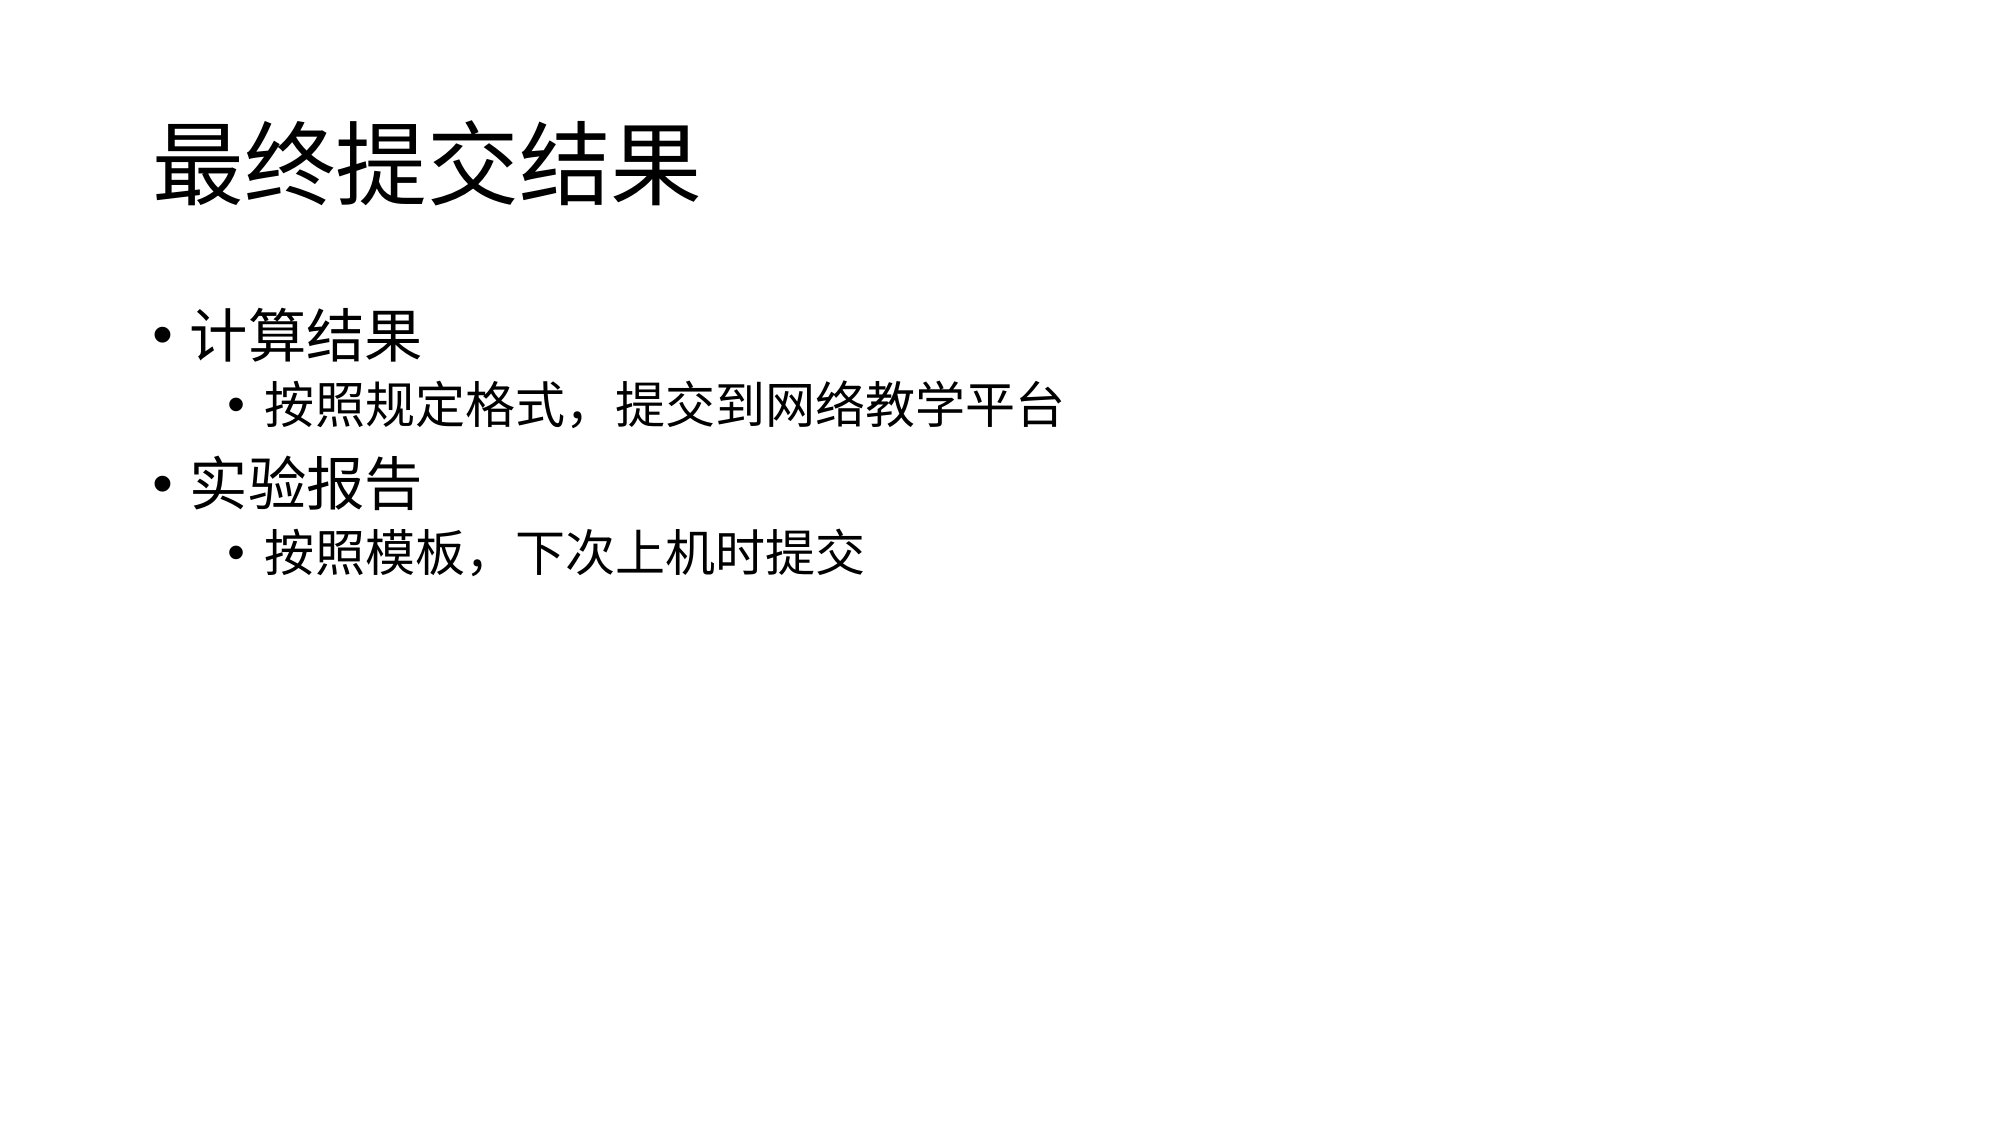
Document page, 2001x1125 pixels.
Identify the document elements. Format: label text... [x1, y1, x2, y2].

title 最终提交结果 [137, 59, 1863, 278]
list 计算结果 按照规定格式，提交到网络教学平台 实验报告 按照模板，下次上机时提交 [137, 299, 1863, 1014]
